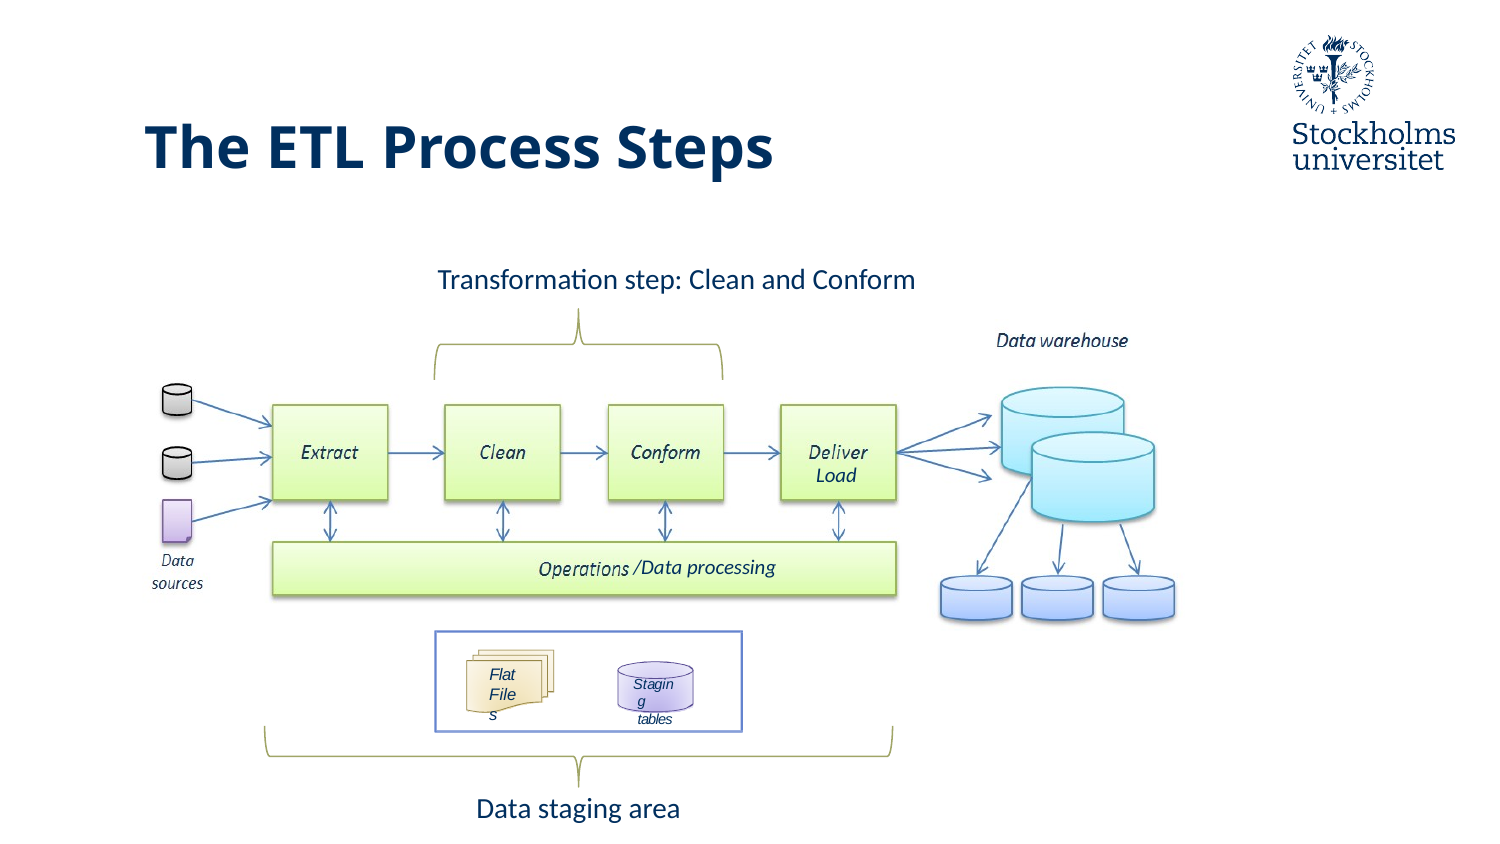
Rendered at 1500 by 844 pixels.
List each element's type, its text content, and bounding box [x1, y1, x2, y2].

text_box Transformation step: Clean and Conform [422, 253, 938, 303]
text_box /Data processing [618, 546, 792, 587]
text_box [680, 674, 692, 709]
text_box [617, 705, 631, 713]
text_box Flat Files [487, 664, 522, 724]
text_box [474, 656, 547, 696]
text_box [468, 662, 541, 711]
text_box [434, 630, 743, 725]
text_box [480, 651, 553, 691]
text_box [619, 663, 692, 675]
text_box [522, 693, 555, 713]
text_box [142, 319, 1190, 631]
text_box [466, 649, 478, 660]
text_box [263, 725, 894, 781]
title The ETL Process Steps [129, 102, 1254, 201]
text_box Load [801, 454, 872, 495]
text_box [617, 661, 642, 668]
text_box [669, 661, 694, 669]
text_box Staging tables [631, 674, 680, 725]
text_box [433, 308, 724, 380]
picture [1293, 35, 1455, 170]
text_box [680, 705, 694, 713]
text_box Data staging area [461, 781, 696, 832]
text_box [619, 674, 631, 709]
